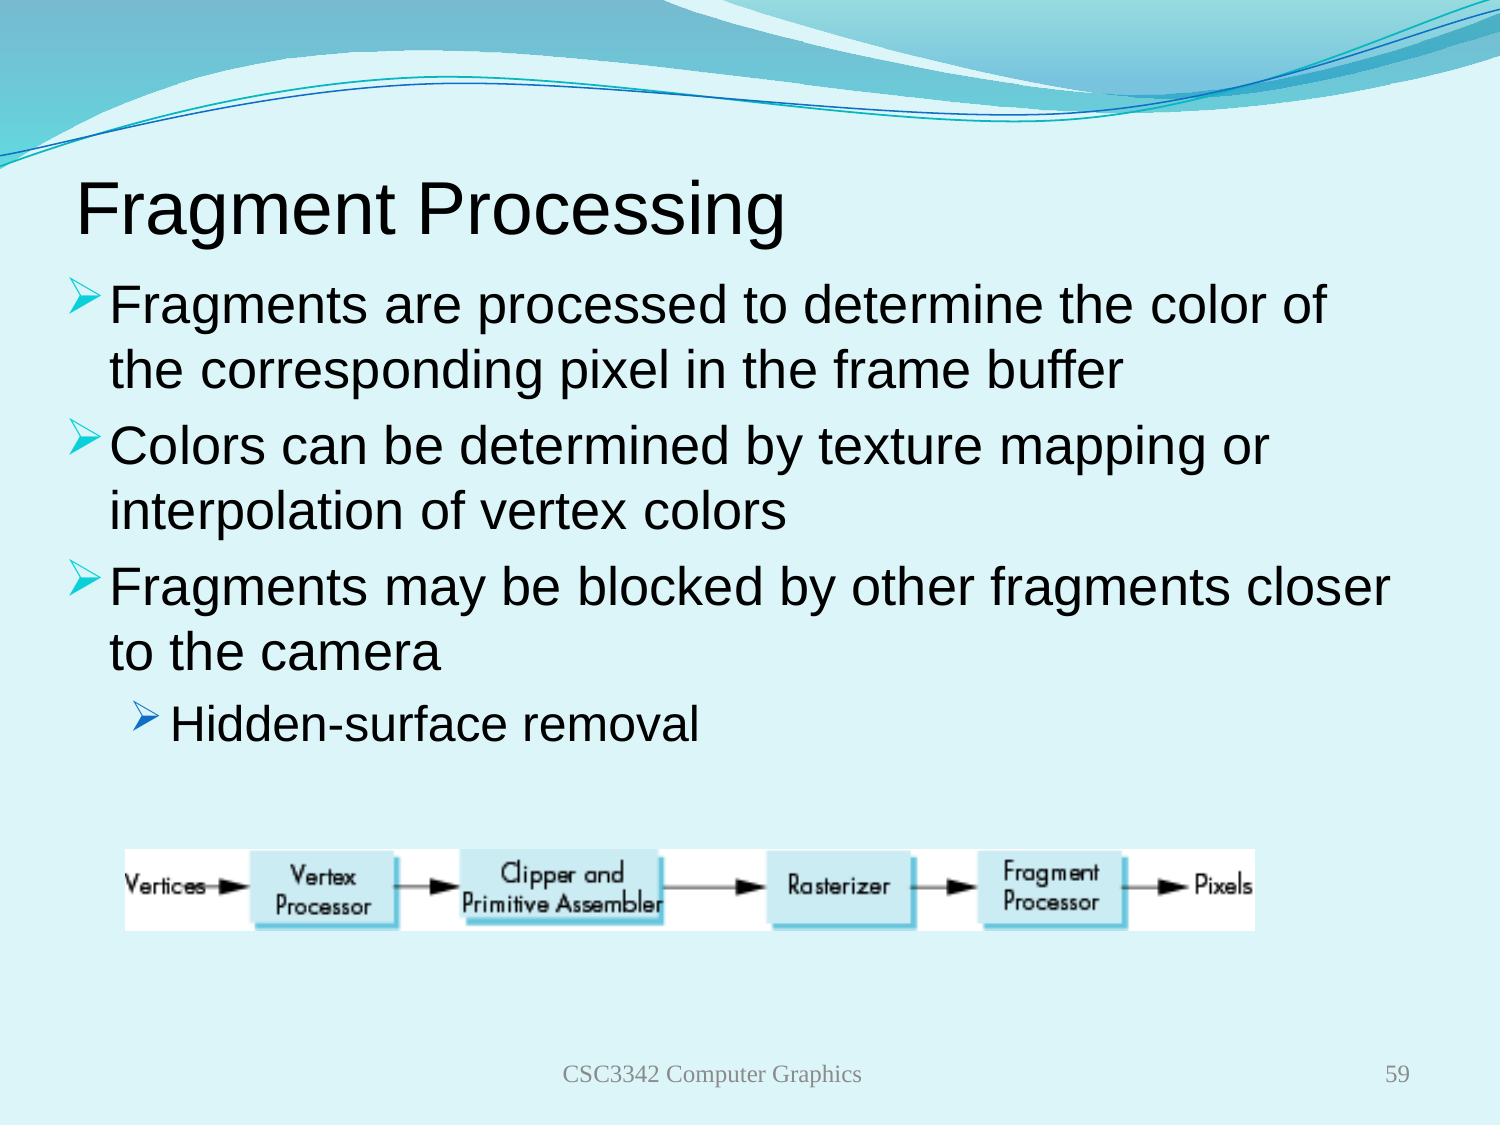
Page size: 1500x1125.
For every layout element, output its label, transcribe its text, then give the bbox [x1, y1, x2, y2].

list Fragments are processed to determine the color of the corresponding pixel in the frame buffer Colors can be determined by texture mapping or interpolation of vertex colors Fragments may be blocked by other fragments closer to the camera Hidden-surface removal [50, 262, 1425, 1008]
title Fragment Processing [75, 62, 1425, 250]
picture [124, 849, 1255, 931]
slide_number 59 [1074, 1042, 1425, 1103]
footer CSC3342 Computer Graphics [437, 1042, 988, 1103]
